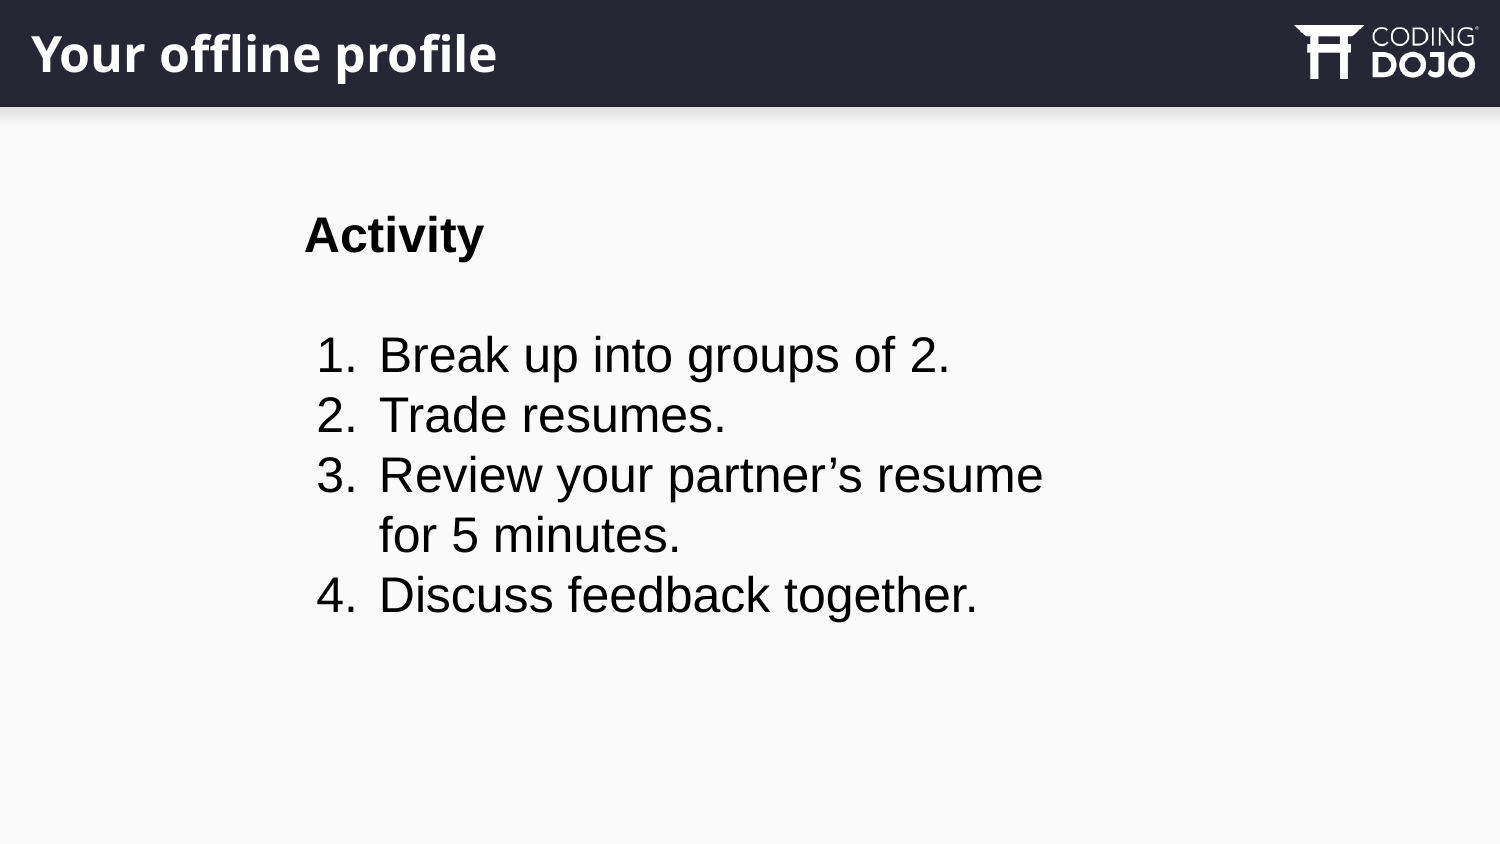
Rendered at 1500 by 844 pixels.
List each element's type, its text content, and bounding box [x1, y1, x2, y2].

text_box Activity Break up into groups of 2. Trade resumes. Review your partner’s resume for 5 minutes. Discuss feedback together. [288, 187, 1087, 657]
title Your offline profile [16, 2, 1464, 102]
picture [1464, 25, 1479, 79]
